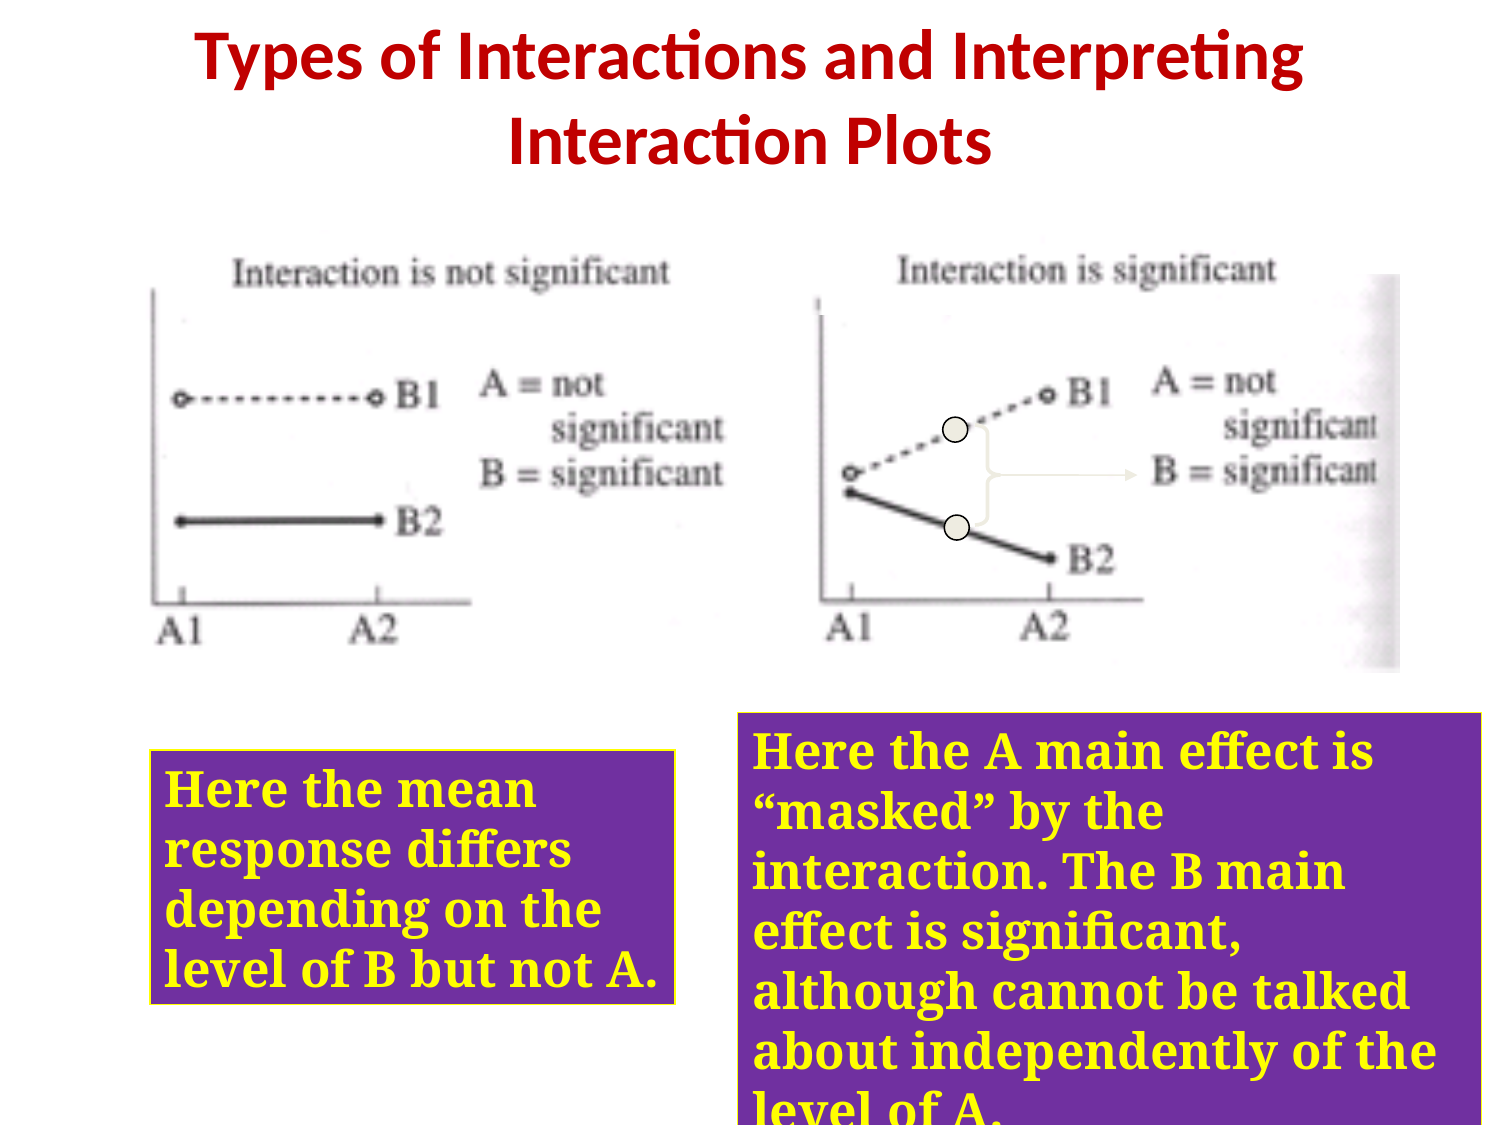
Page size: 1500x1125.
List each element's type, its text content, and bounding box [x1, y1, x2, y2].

picture [189, 229, 1303, 316]
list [137, 274, 1401, 673]
text_box Here the mean response differs depending on the level of B but not A. [149, 749, 675, 1005]
text_box Here the A main effect is “masked” by the interaction. The B main effect is significant, although cannot be talked about independently of the level of A. [737, 712, 1482, 1125]
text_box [942, 416, 1138, 541]
title Types of Interactions and Interpreting Interaction Plots [75, 0, 1425, 188]
